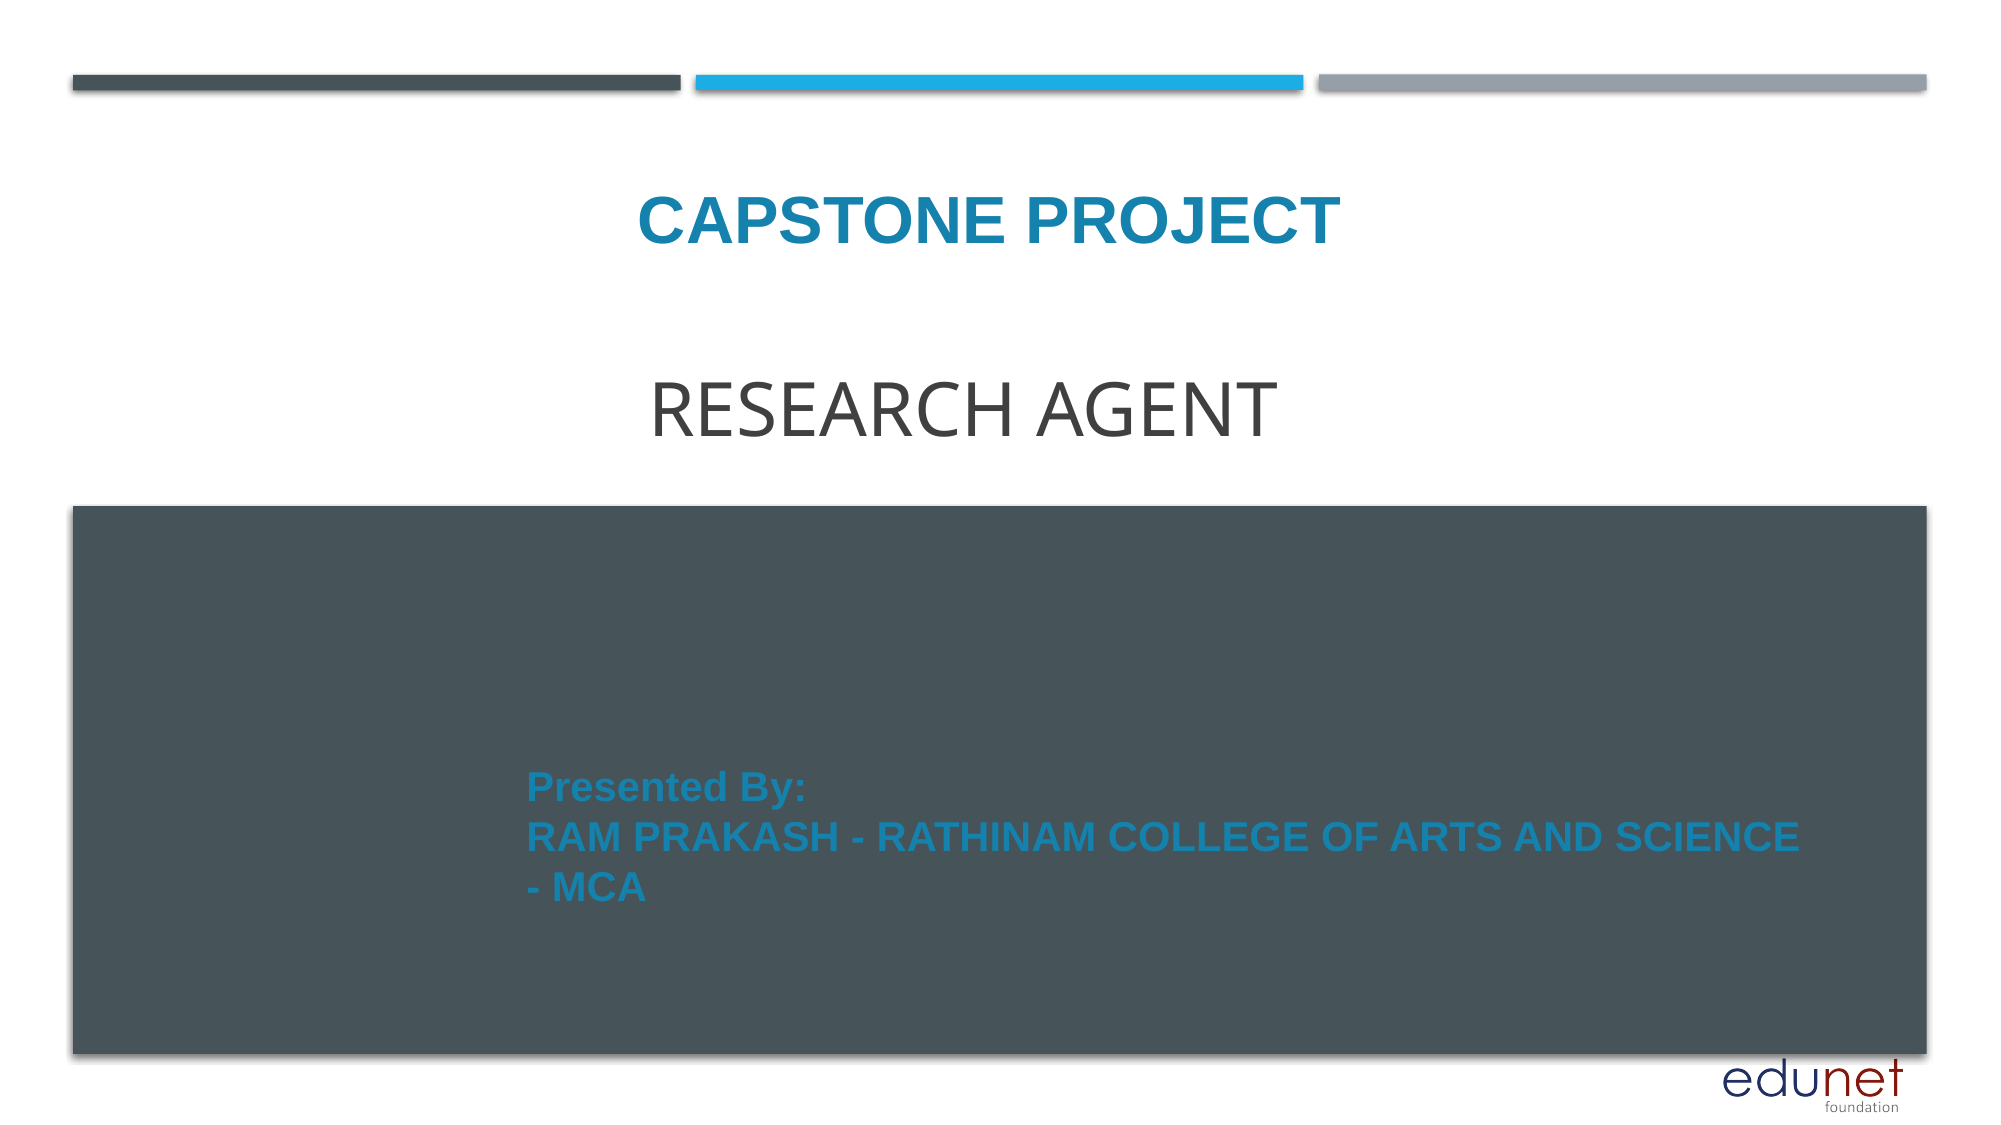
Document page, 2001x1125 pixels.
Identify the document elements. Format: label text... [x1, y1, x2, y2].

text_box Presented By: RAM PRAKASH - RATHINAM COLLEGE OF ARTS AND SCIENCE - MCA [511, 752, 1821, 918]
title Research Agent [222, 298, 1723, 460]
text_box CAPSTONE PROJECT [0, 169, 2000, 265]
picture [1719, 1056, 1905, 1116]
